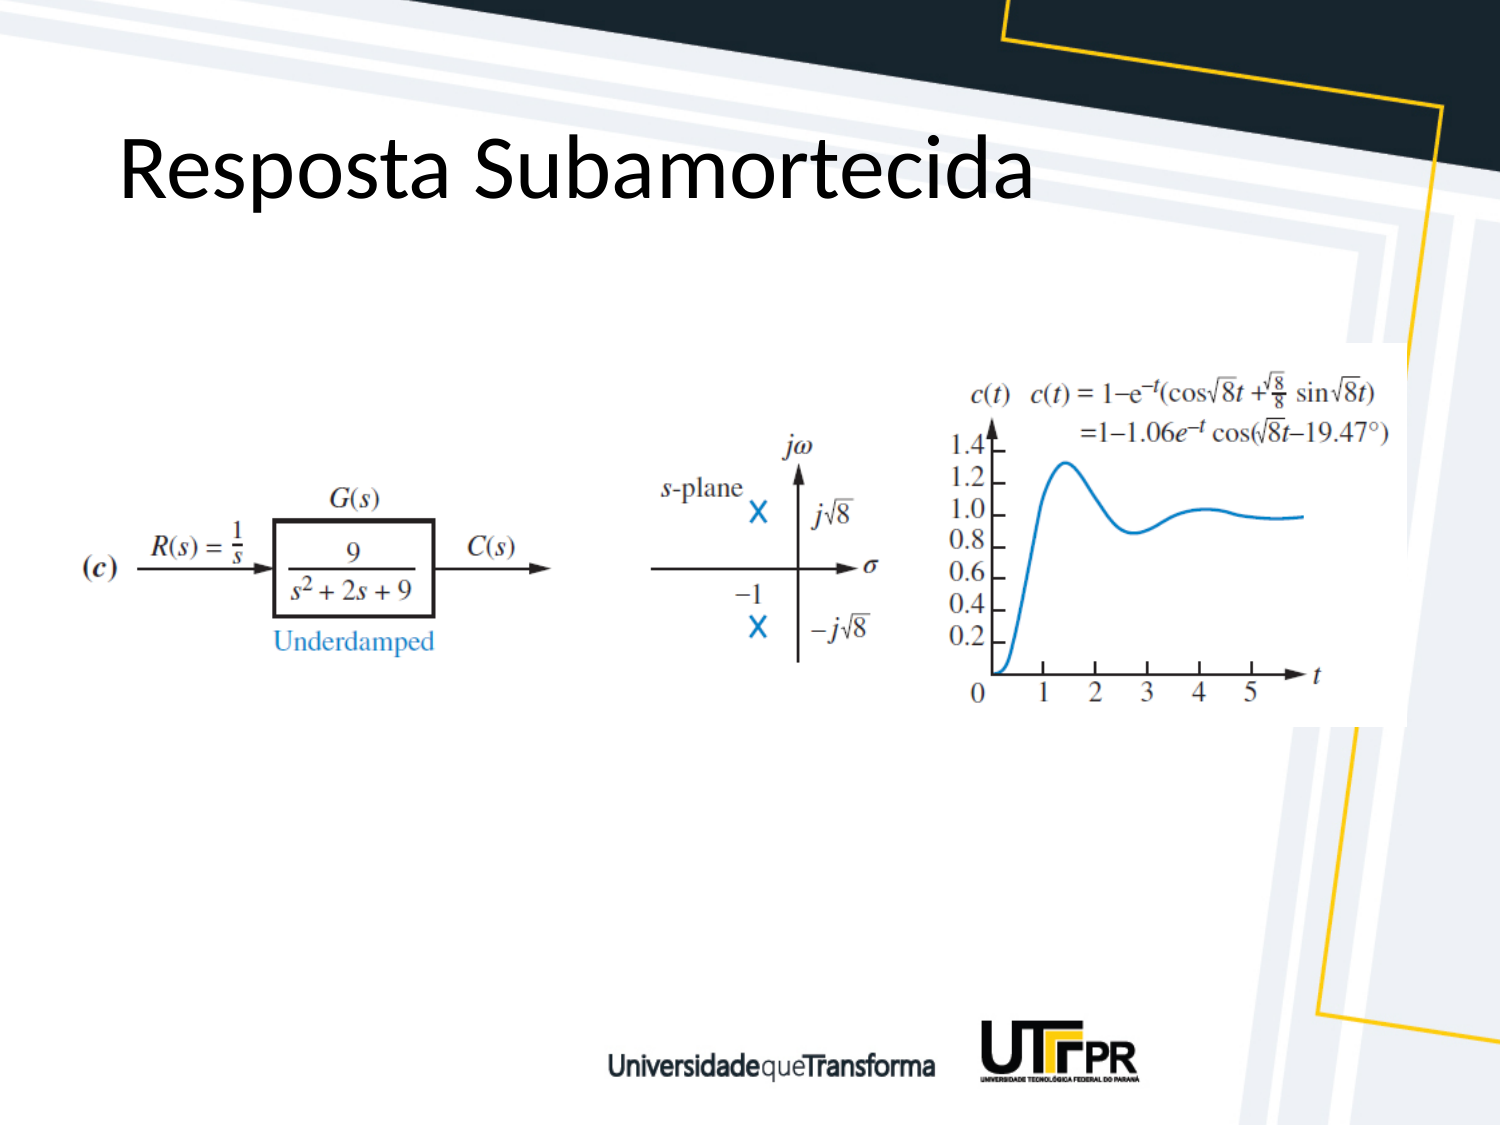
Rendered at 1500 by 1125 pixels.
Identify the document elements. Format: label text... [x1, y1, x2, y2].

picture [0, 0, 1500, 1125]
title Resposta Subamortecida [103, 59, 1397, 278]
